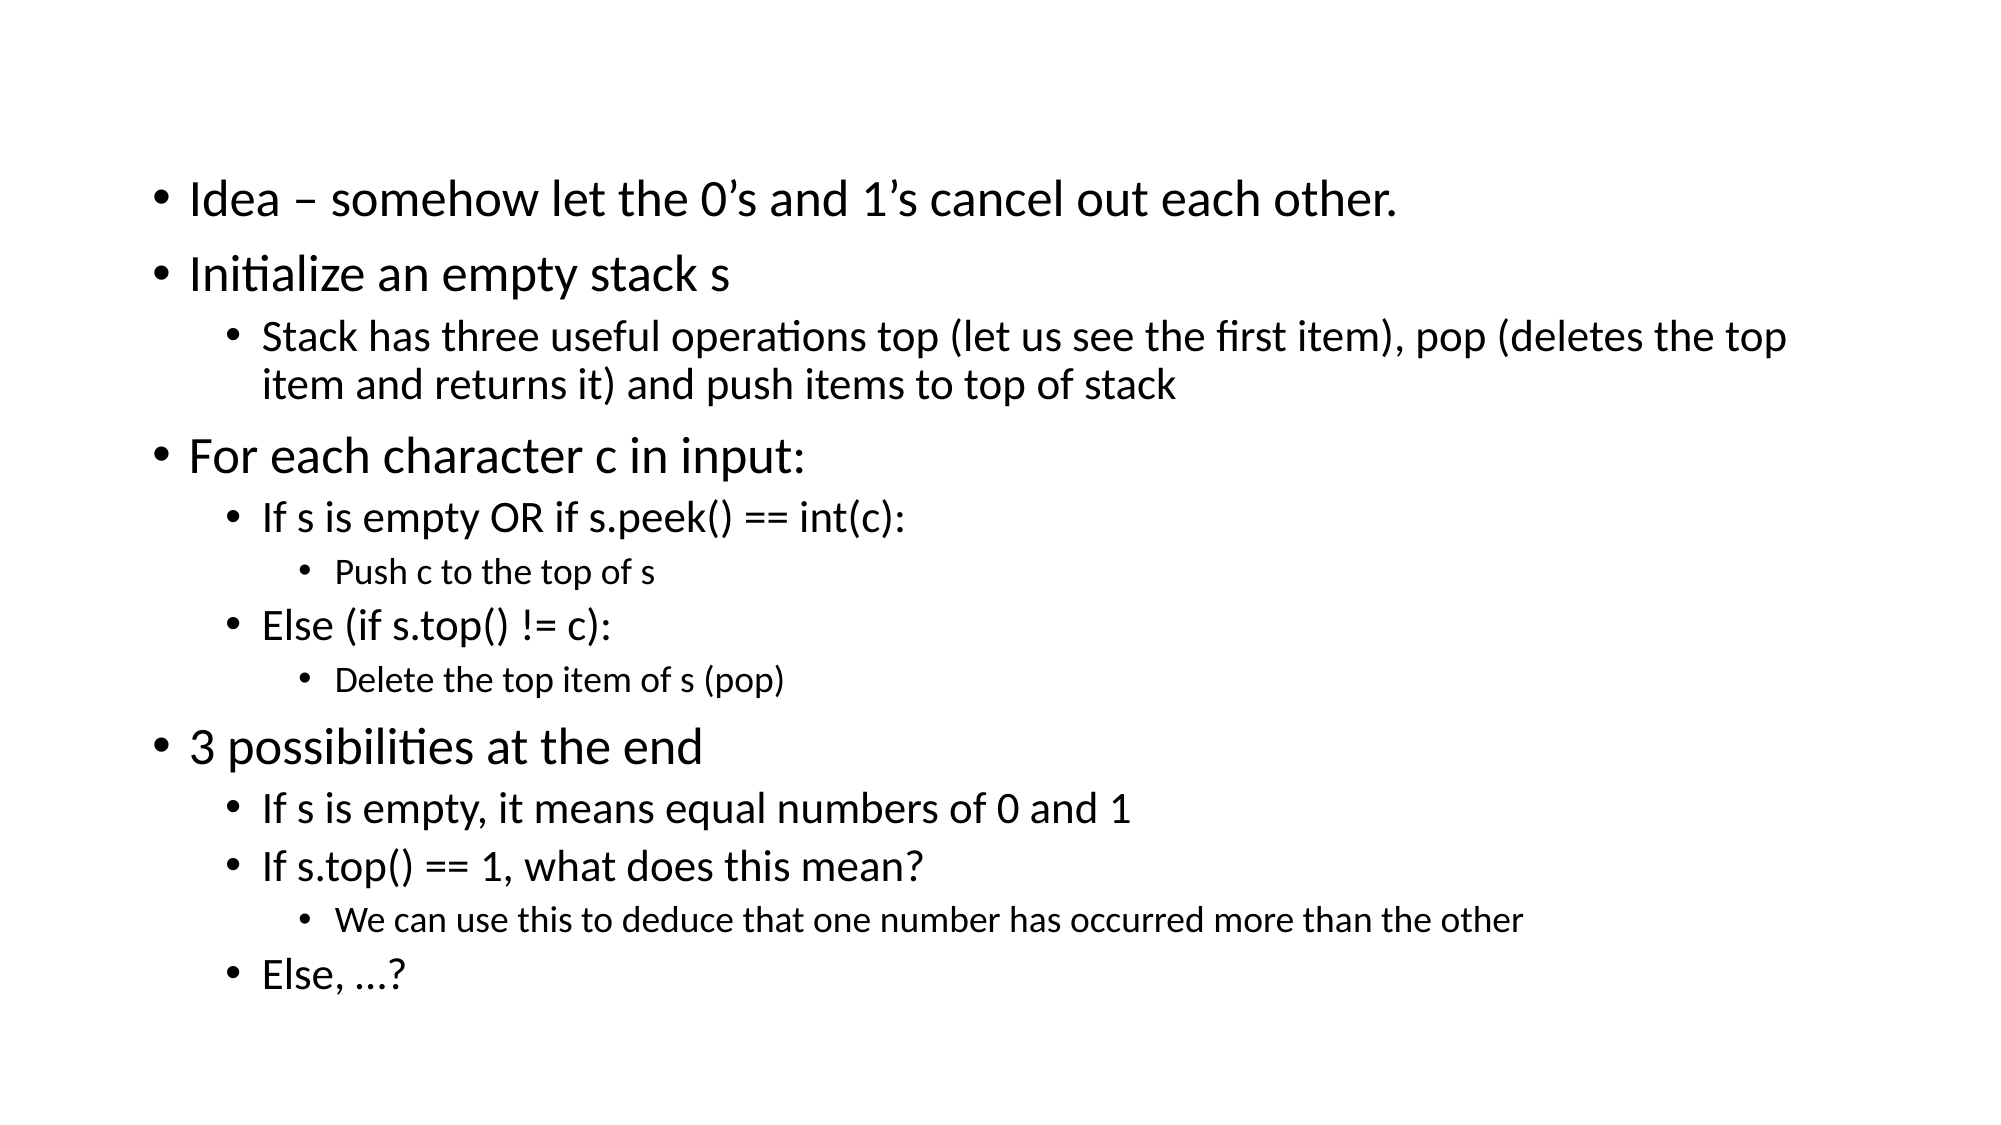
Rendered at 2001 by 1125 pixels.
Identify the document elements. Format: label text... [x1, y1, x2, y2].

list Idea – somehow let the 0’s and 1’s cancel out each other. Initialize an empty stack s Stack has three useful operations top (let us see the first item), pop (deletes the top item and returns it) and push items to top of stack For each character c in input: If s is empty OR if s.peek() == int(c): Push c to the top of s Else (if s.top() != c): Delete the top item of s (pop) 3 possibilities at the end If s is empty, it means equal numbers of 0 and 1 If s.top() == 1, what does this mean? We can use this to deduce that one number has occurred more than the other Else, …? [137, 163, 1863, 1014]
